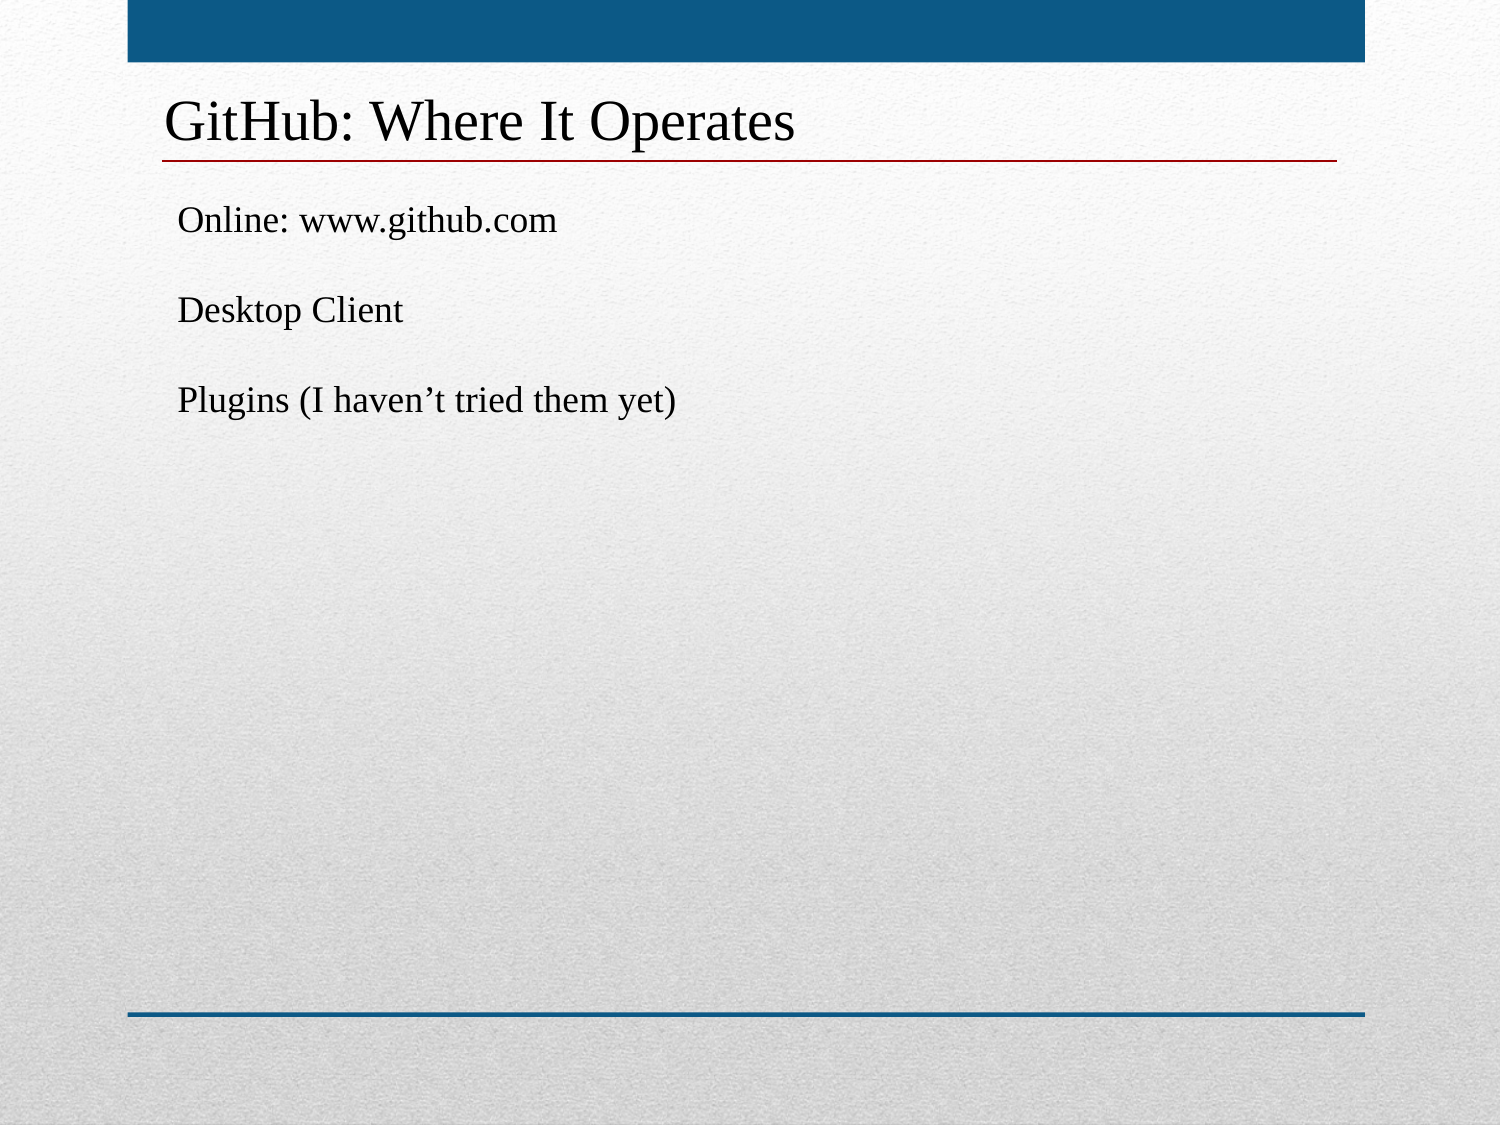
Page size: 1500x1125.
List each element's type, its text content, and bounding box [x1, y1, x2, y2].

text_box Online: www.github.com Desktop Client Plugins (I haven’t tried them yet) [162, 187, 1338, 428]
text_box GitHub: Where It Operates [149, 75, 1338, 160]
